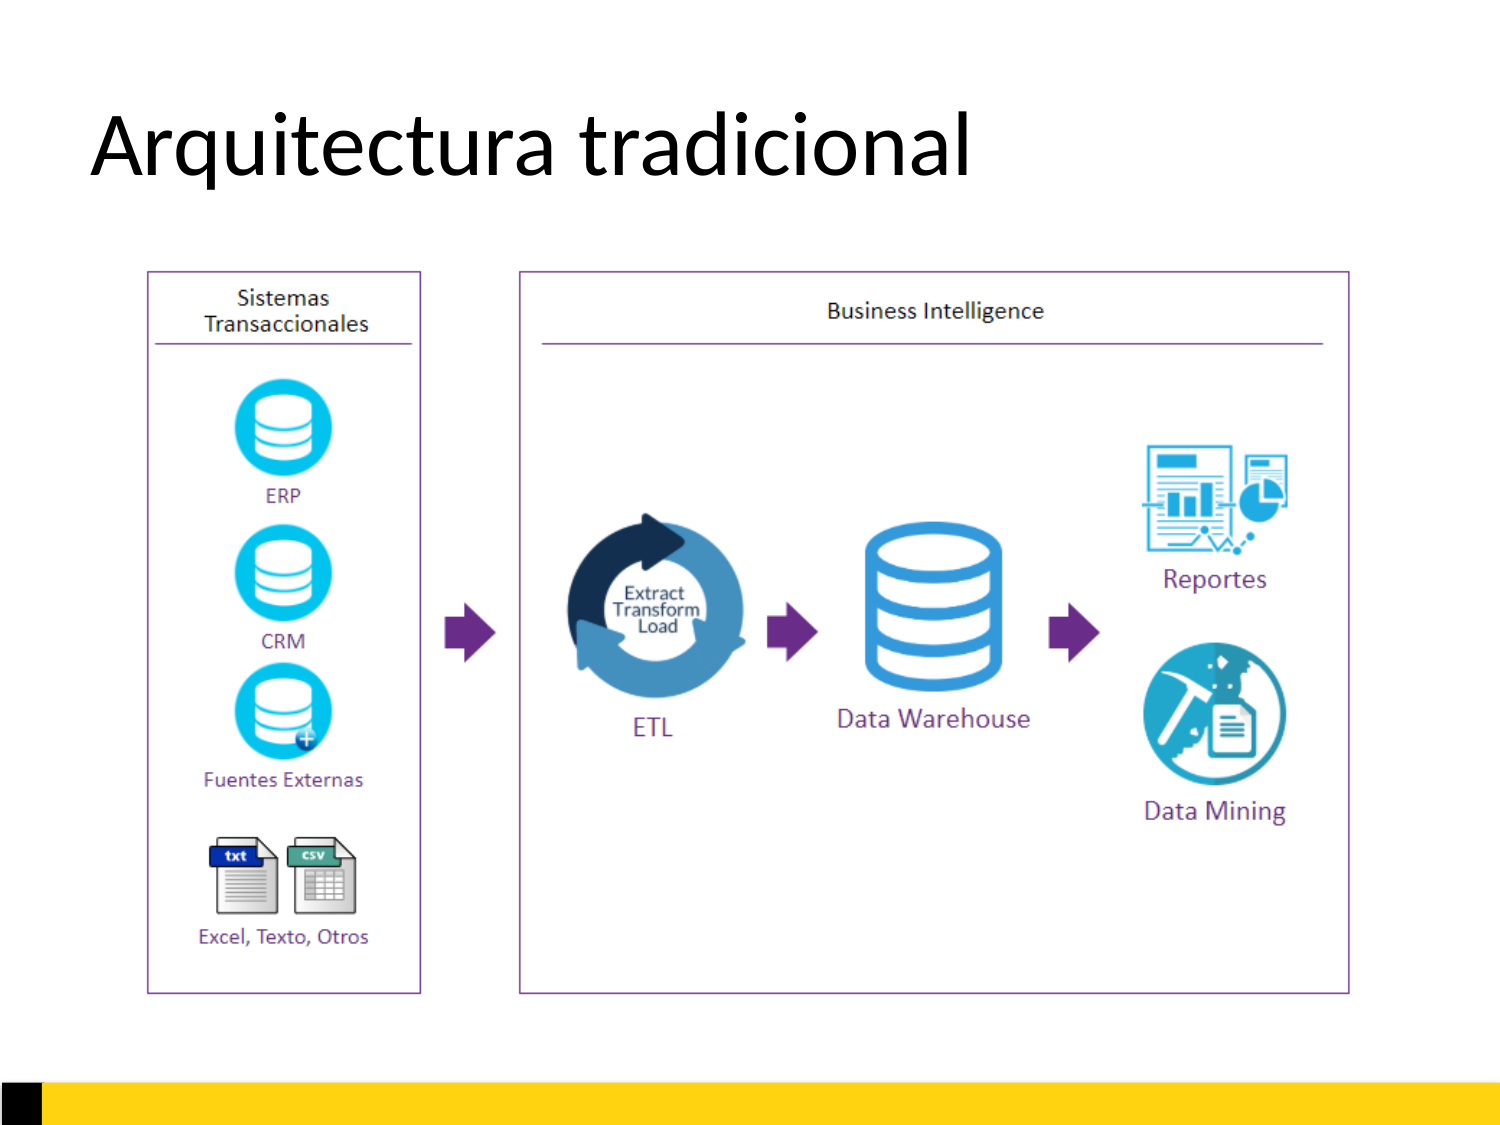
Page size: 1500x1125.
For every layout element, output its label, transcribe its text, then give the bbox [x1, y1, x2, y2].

title Arquitectura tradicional [75, 45, 1425, 233]
picture [143, 267, 1357, 1001]
